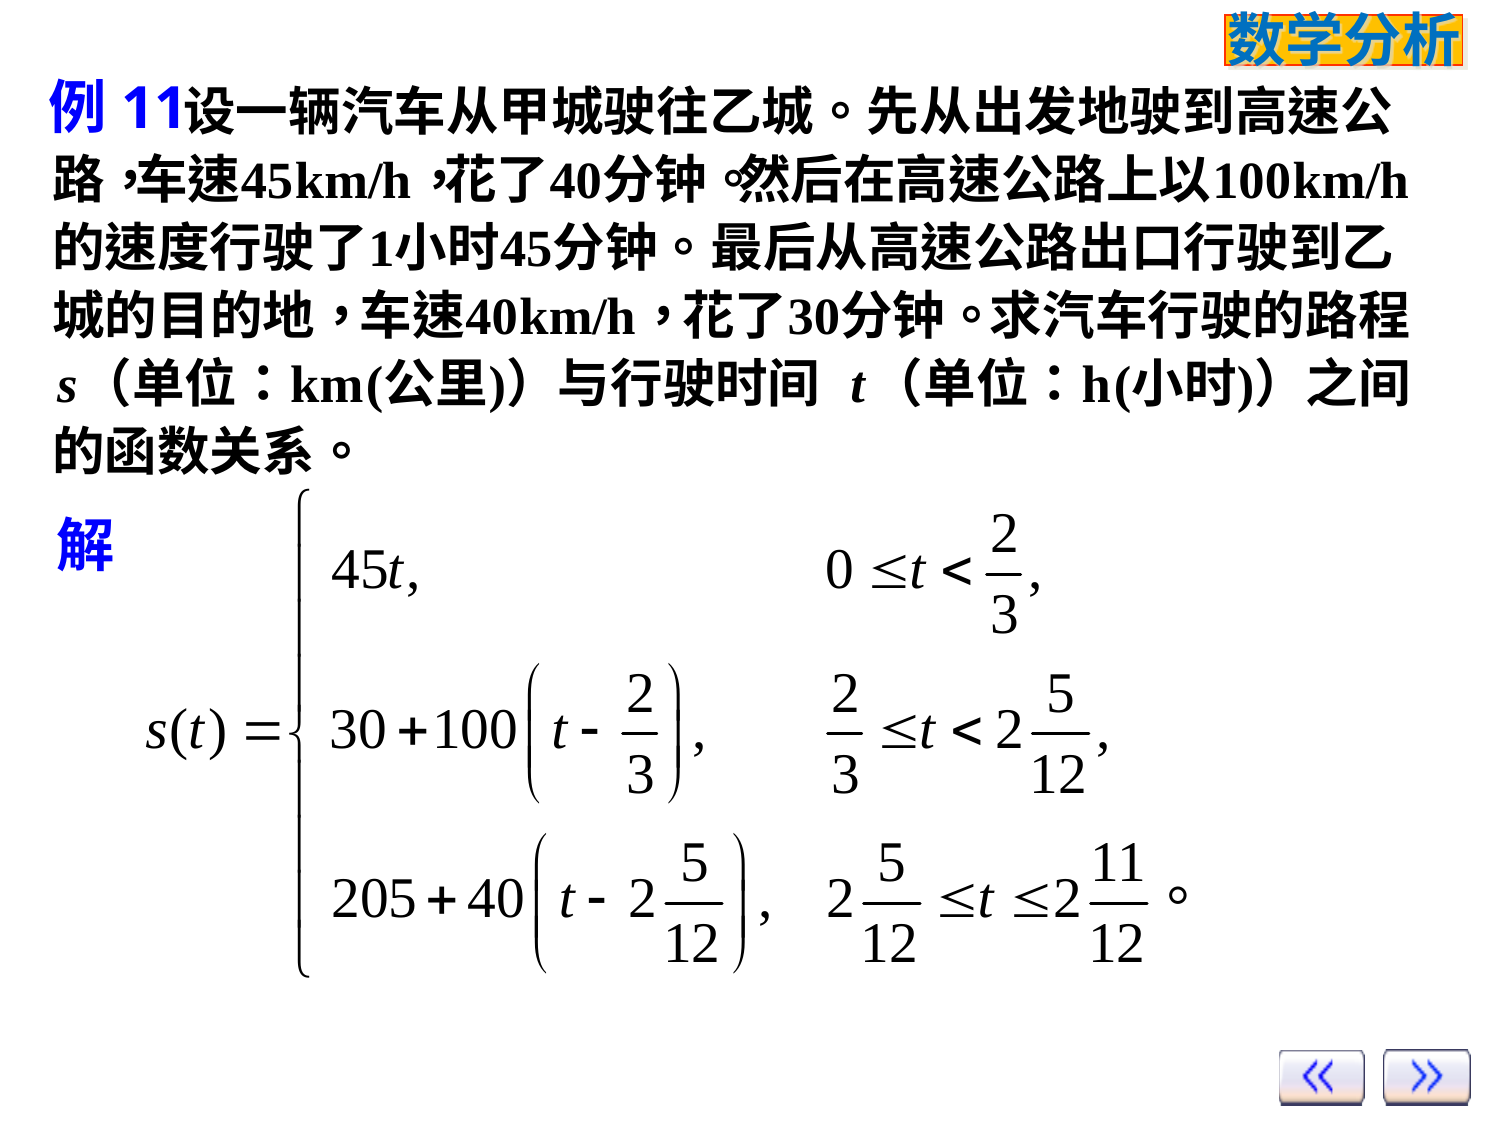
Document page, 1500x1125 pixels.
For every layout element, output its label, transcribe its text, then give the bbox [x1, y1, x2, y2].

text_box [51, 77, 1412, 519]
text_box 解 [41, 500, 130, 586]
picture [1279, 1050, 1365, 1106]
picture [1383, 1049, 1471, 1106]
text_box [135, 479, 1262, 988]
text_box 例11 [34, 63, 233, 148]
